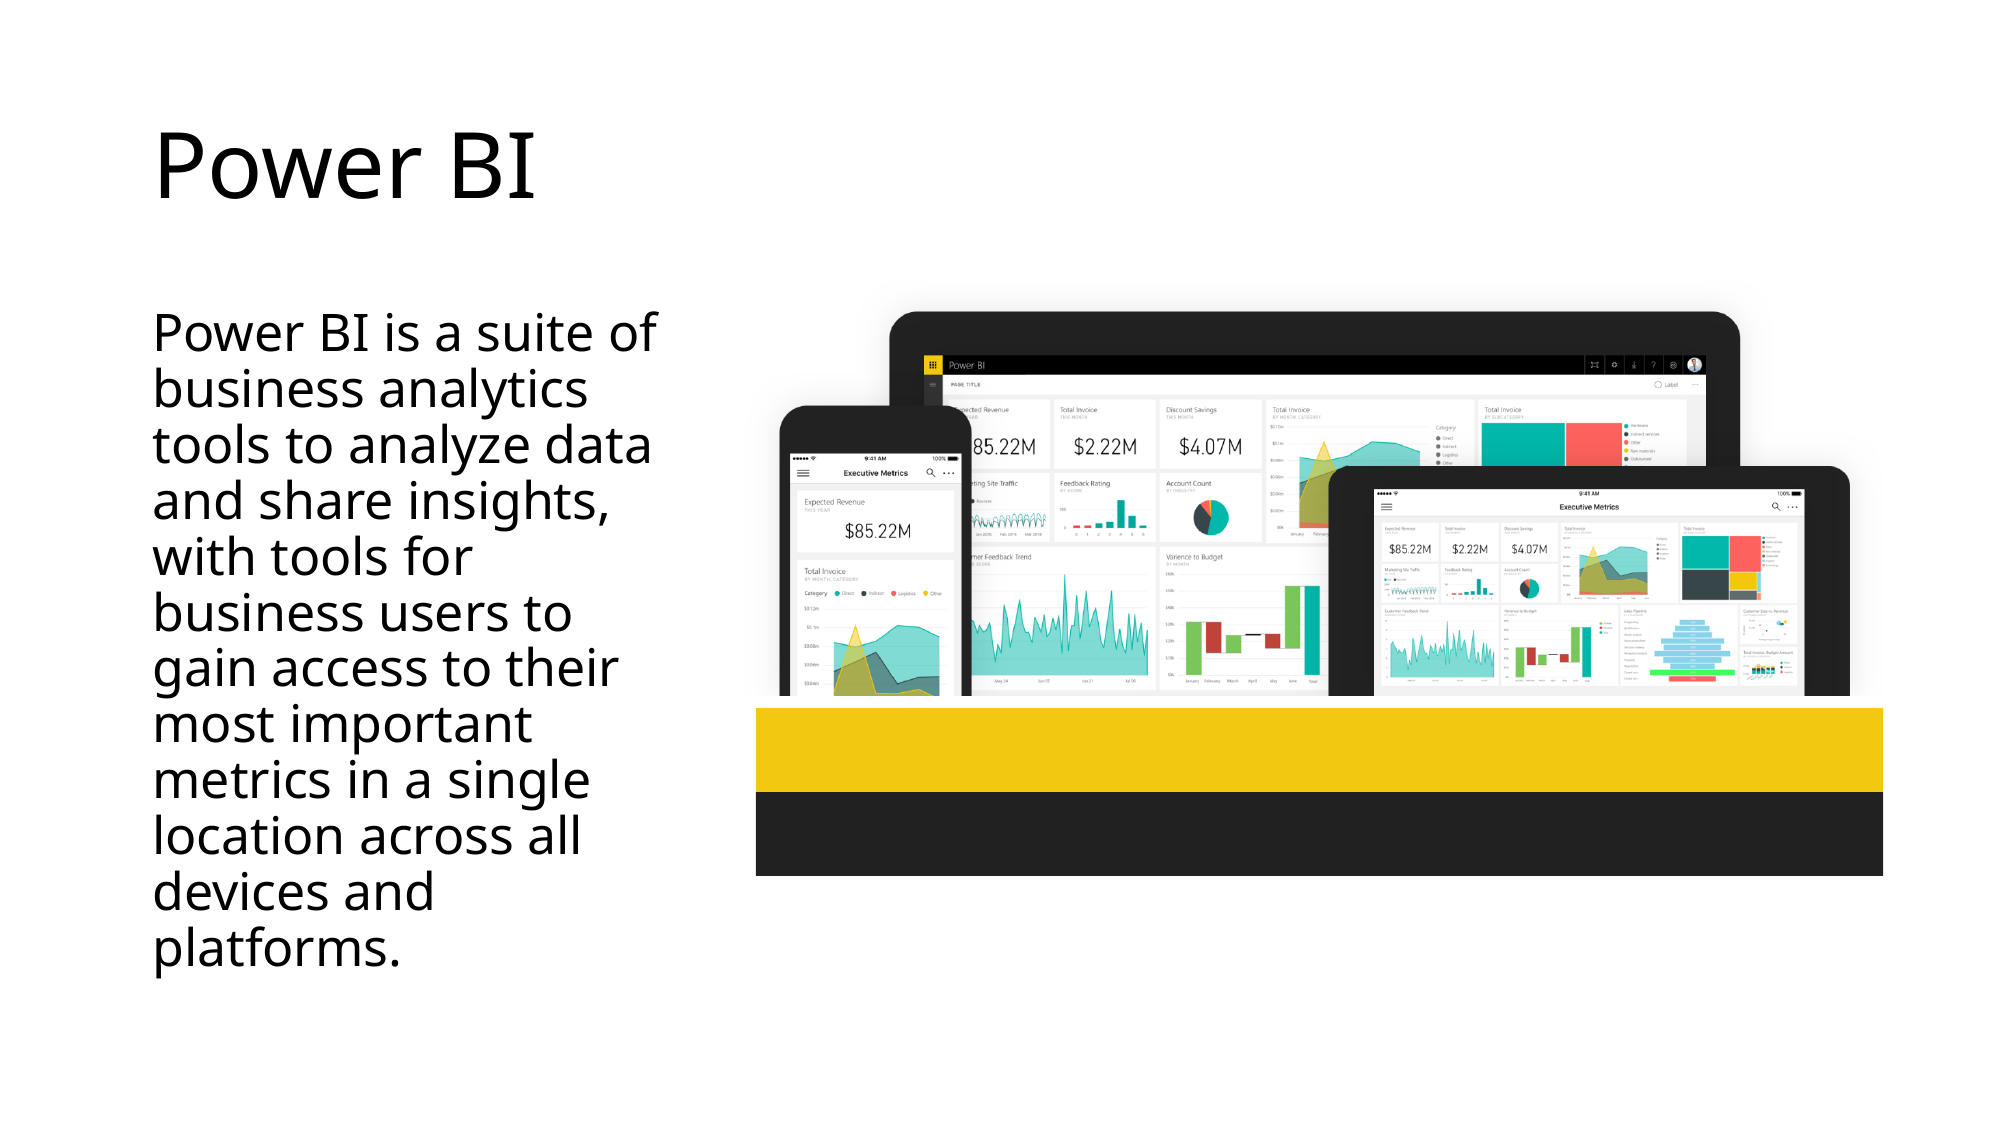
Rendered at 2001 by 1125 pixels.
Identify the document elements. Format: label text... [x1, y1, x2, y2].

text_box [755, 791, 1884, 877]
list Power BI is a suite of business analytics tools to analyze data and share insights, with tools for business users to gain access to their most important metrics in a single location across all devices and platforms. [137, 299, 703, 989]
text_box [755, 707, 1884, 791]
title Power BI [137, 59, 1863, 278]
picture [744, 277, 1884, 696]
